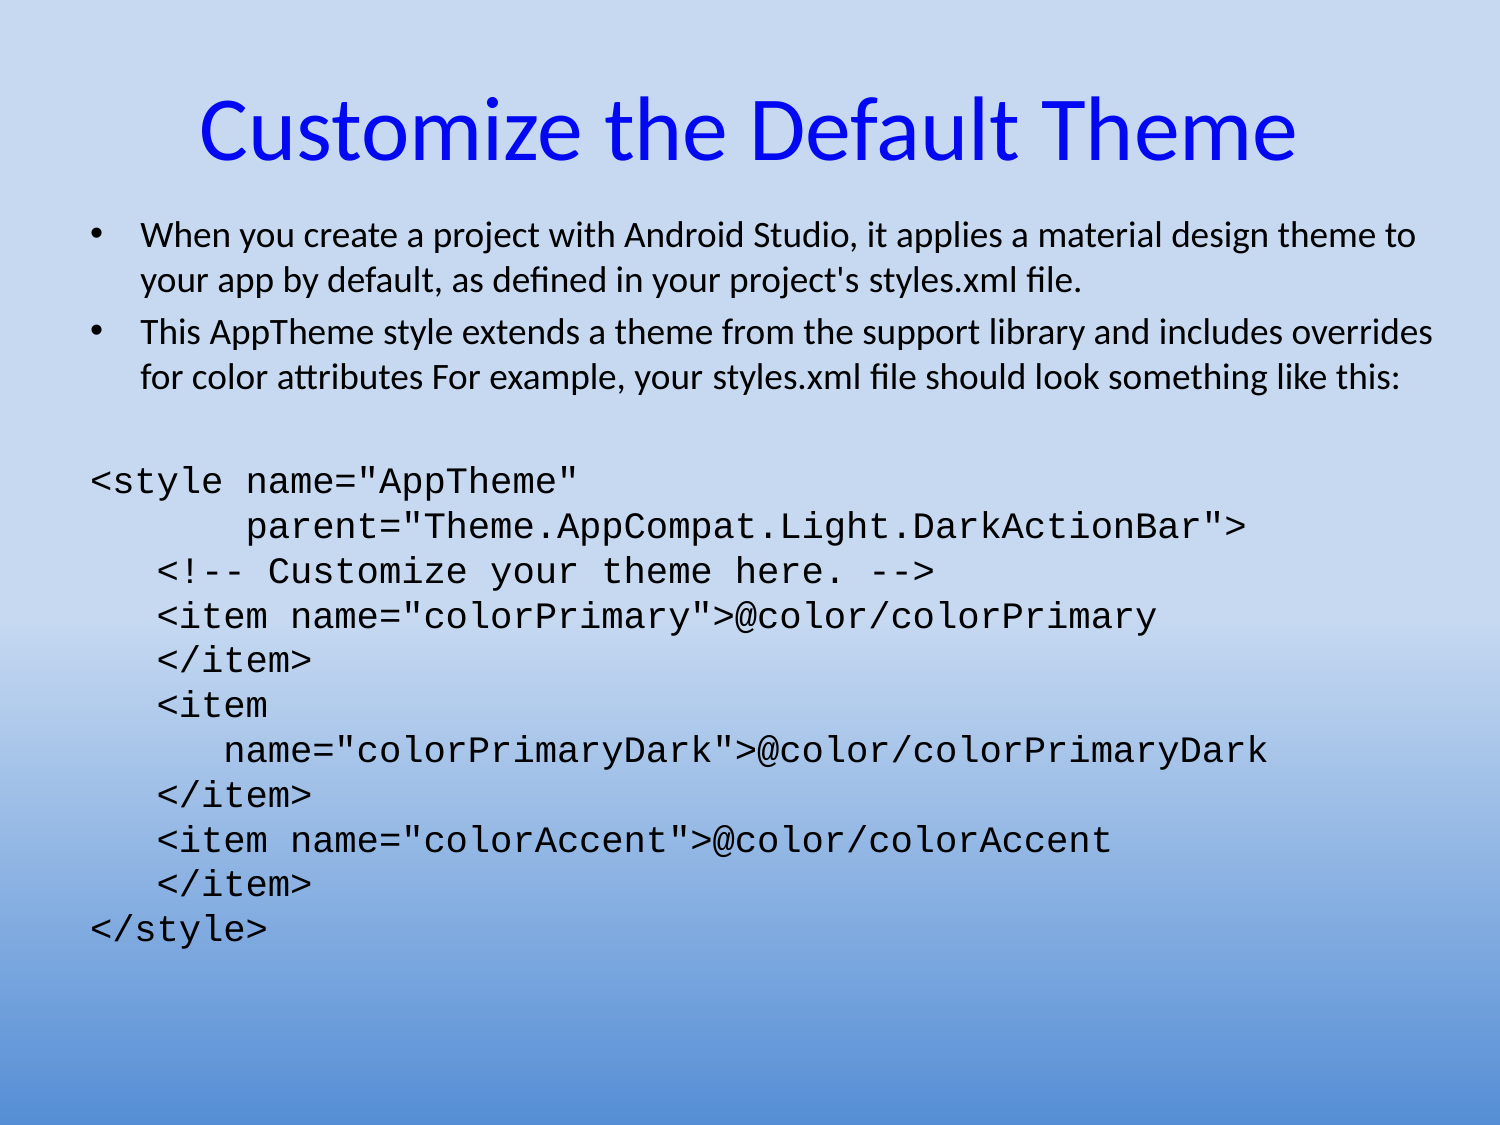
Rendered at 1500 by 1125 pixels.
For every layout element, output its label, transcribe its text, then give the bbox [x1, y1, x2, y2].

list When you create a project with Android Studio, it applies a material design theme to your app by default, as defined in your project's styles.xml file. This AppTheme style extends a theme from the support library and includes overrides for color attributes For example, your styles.xml file should look something like this: <style name="AppTheme" parent="Theme.AppCompat.Light.DarkActionBar"> <!-- Customize your theme here. --> <item name="colorPrimary">@color/colorPrimary </item> <item name="colorPrimaryDark">@color/colorPrimaryDark </item> <item name="colorAccent">@color/colorAccent </item> </style> [75, 202, 1460, 1001]
title Customize the Default Theme [75, 45, 1425, 202]
